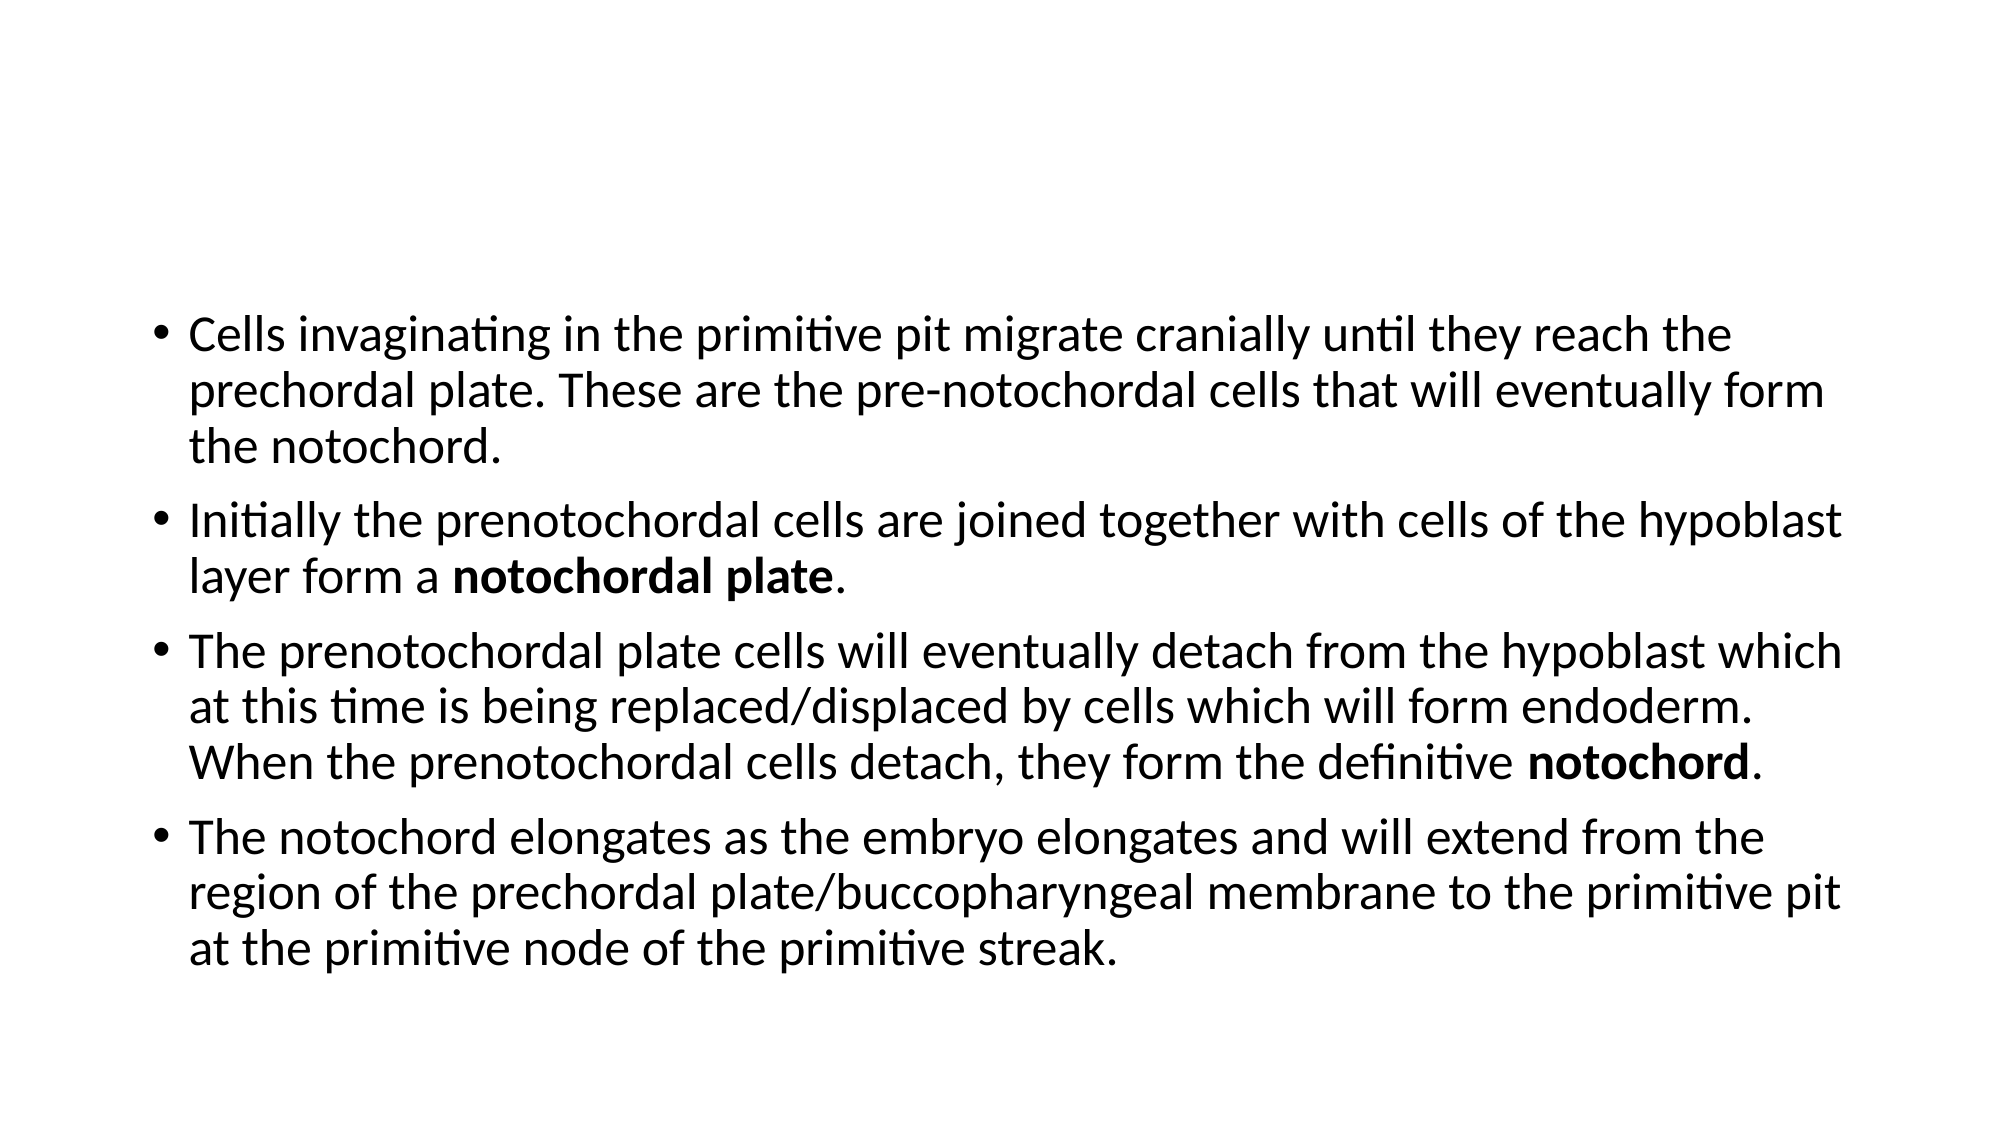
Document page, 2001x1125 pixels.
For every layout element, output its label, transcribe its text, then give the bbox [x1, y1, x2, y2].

list Cells invaginating in the primitive pit migrate cranially until they reach the prechordal plate. These are the pre-notochordal cells that will eventually form the notochord. Initially the prenotochordal cells are joined together with cells of the hypoblast layer form a notochordal plate. The prenotochordal plate cells will eventually detach from the hypoblast which at this time is being replaced/displaced by cells which will form endoderm. When the prenotochordal cells detach, they form the definitive notochord. The notochord elongates as the embryo elongates and will extend from the region of the prechordal plate/buccopharyngeal membrane to the primitive pit at the primitive node of the primitive streak. [137, 299, 1863, 1014]
